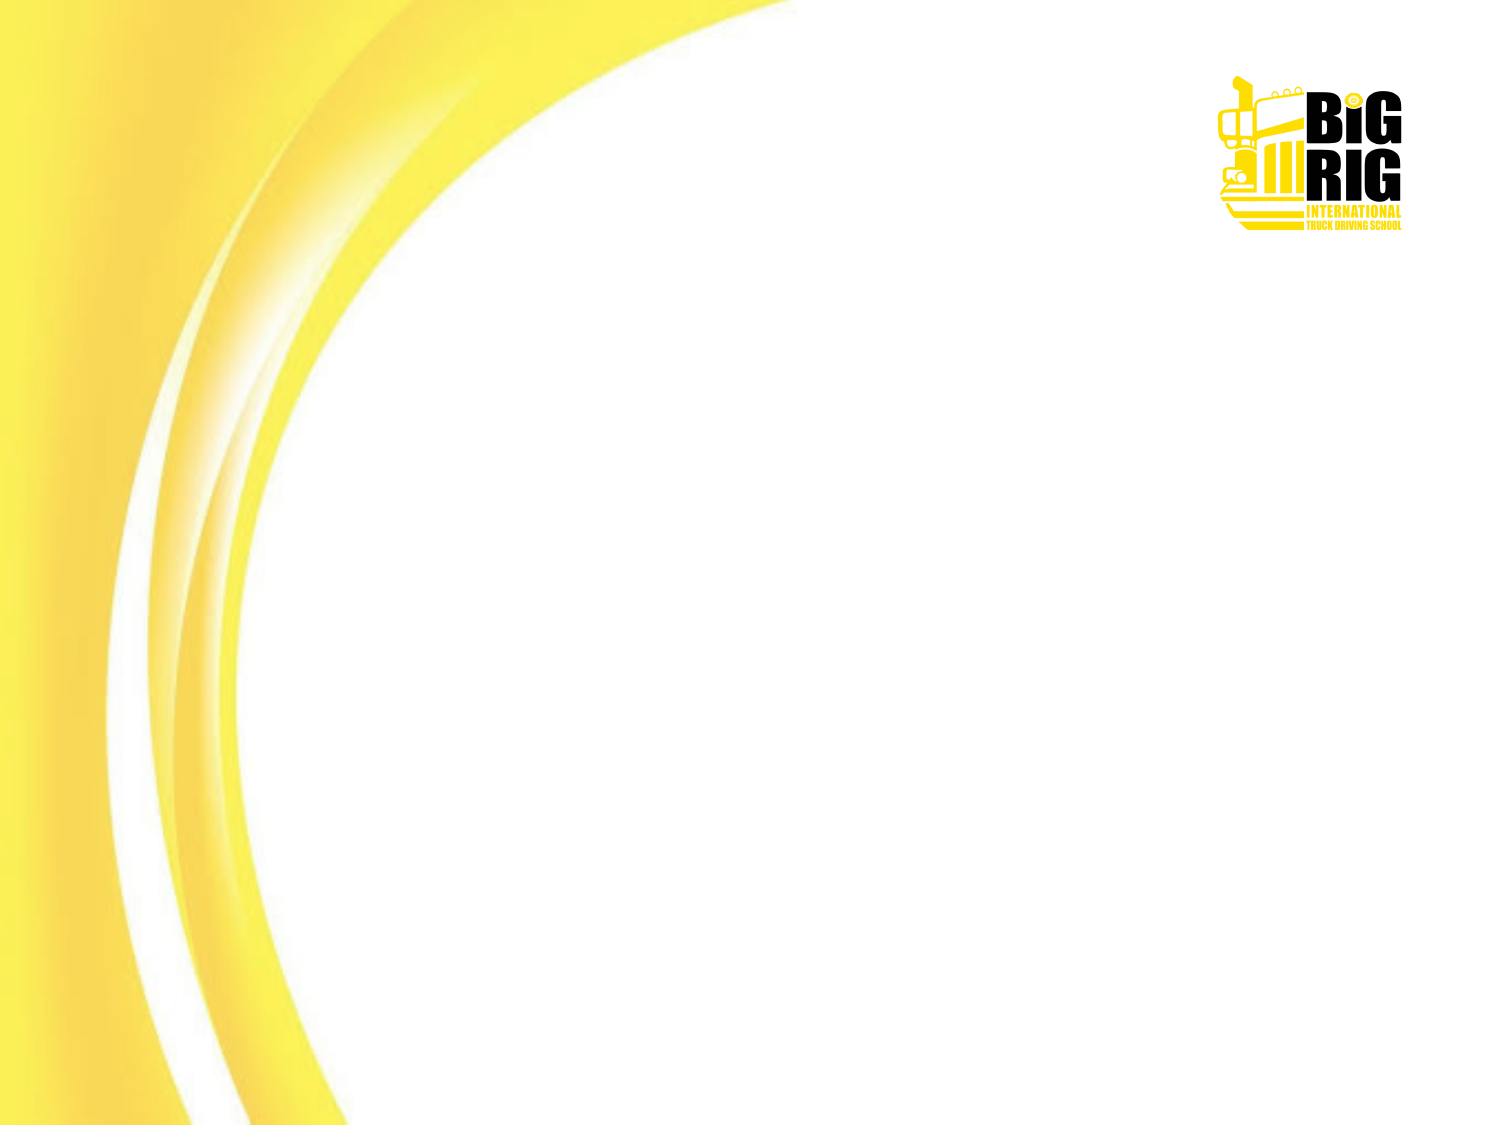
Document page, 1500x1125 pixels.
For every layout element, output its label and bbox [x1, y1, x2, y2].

picture [1199, 44, 1426, 271]
